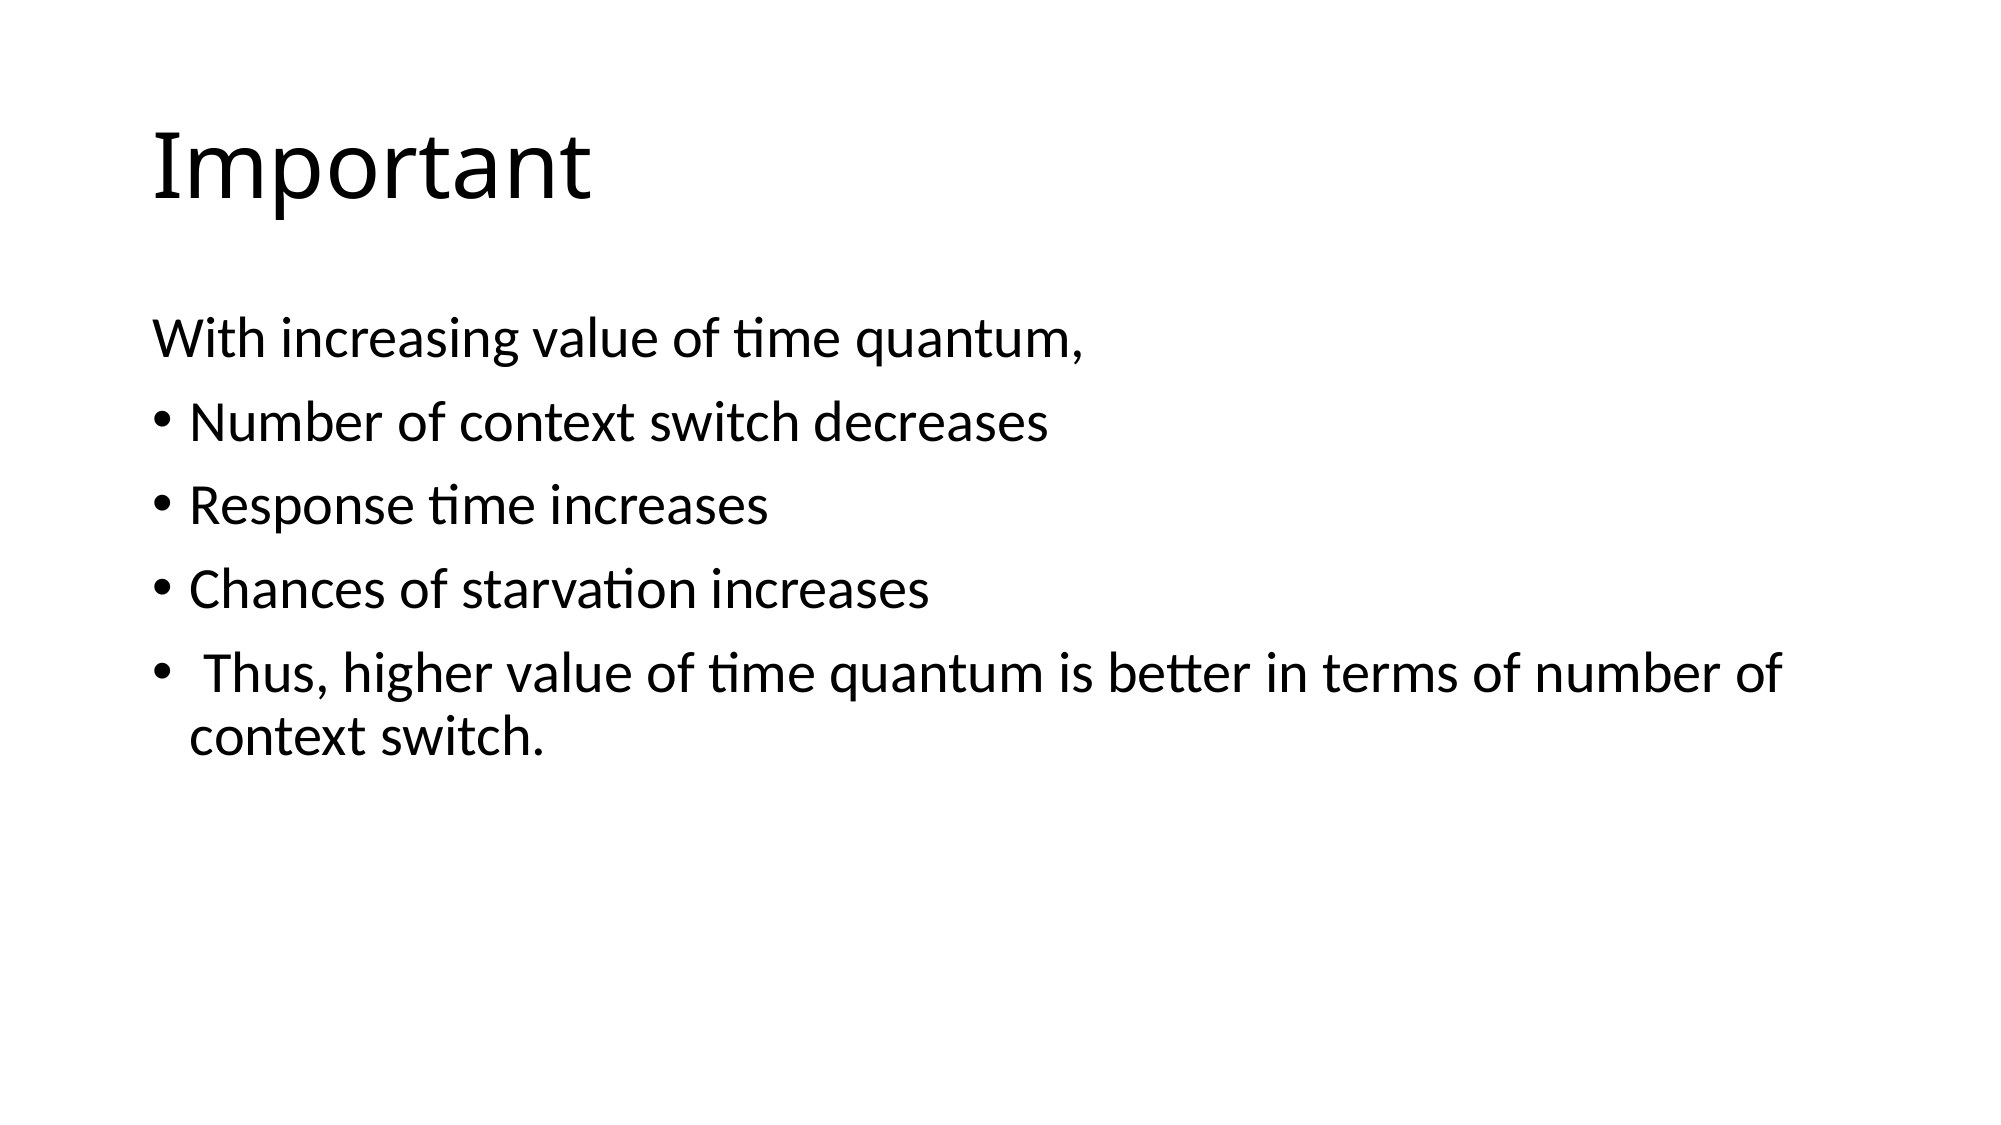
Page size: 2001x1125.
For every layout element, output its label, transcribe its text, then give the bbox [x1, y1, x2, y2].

list With increasing value of time quantum, Number of context switch decreases Response time increases Chances of starvation increases Thus, higher value of time quantum is better in terms of number of context switch. [137, 299, 1863, 1014]
title Important [137, 59, 1863, 278]
